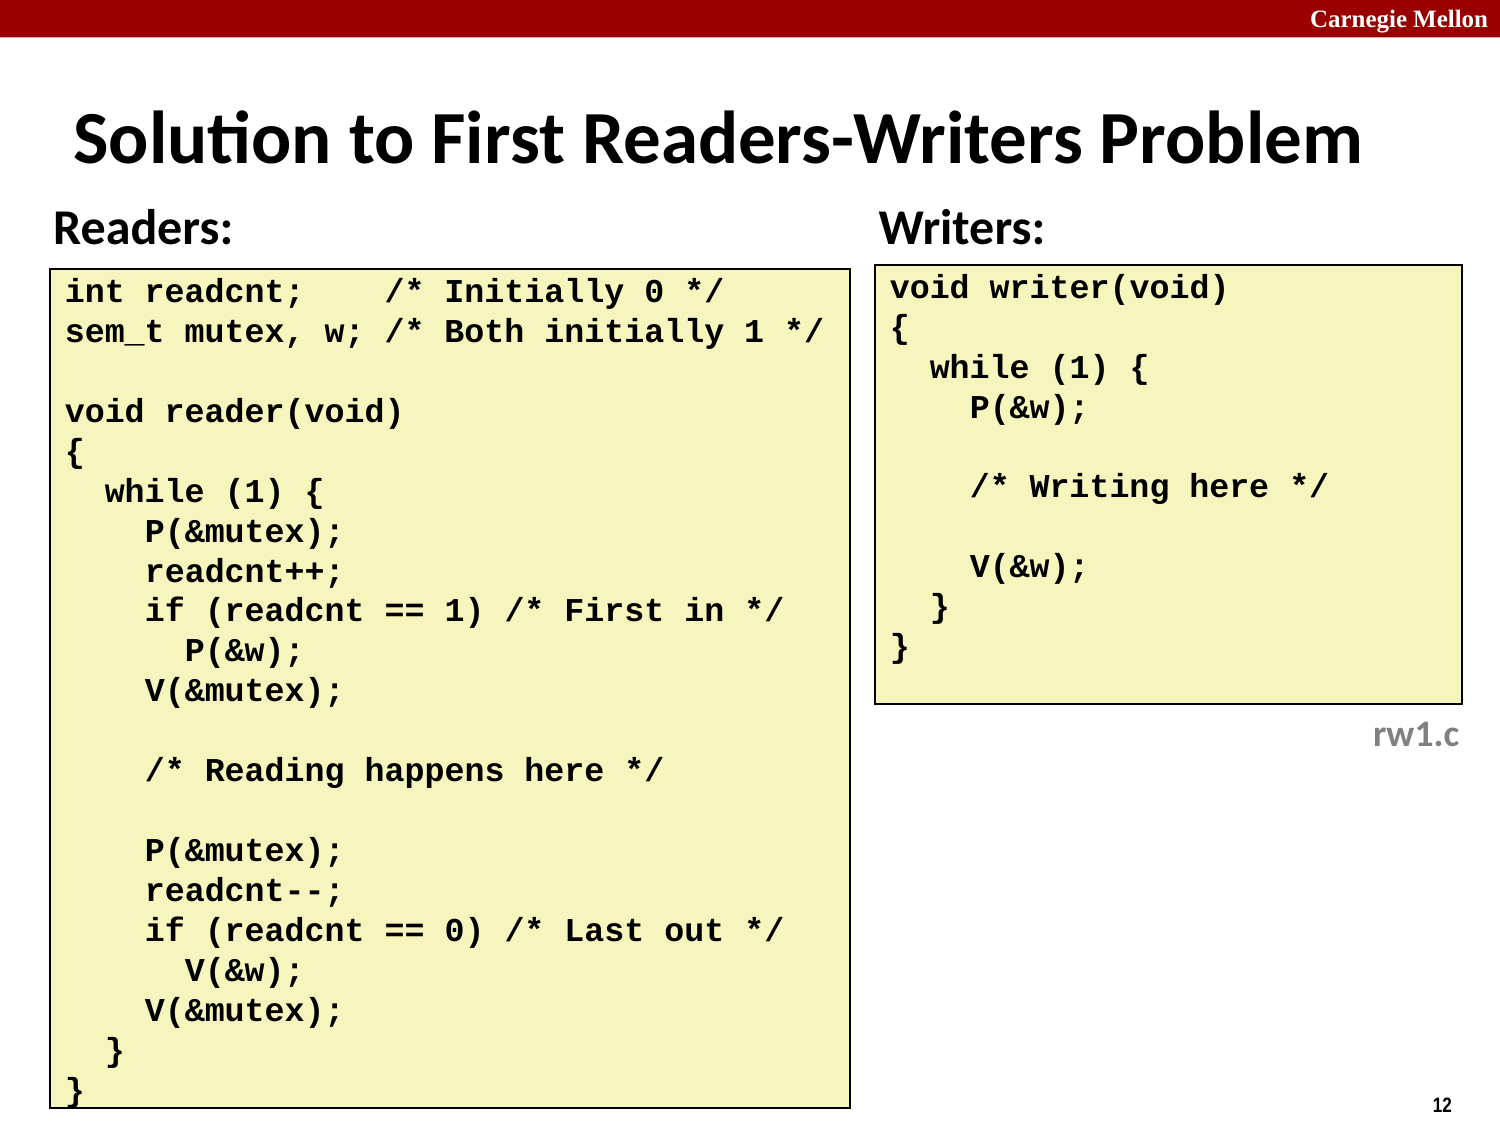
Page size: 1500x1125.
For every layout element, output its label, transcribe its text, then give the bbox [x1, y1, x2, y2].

title Solution to First Readers-Writers Problem [58, 71, 1463, 197]
text_box int readcnt; /* Initially 0 */ sem_t mutex, w; /* Both initially 1 */ void reader(void) { while (1) { P(&mutex); readcnt++; if (readcnt == 1) /* First in */ P(&w); V(&mutex); /* Reading happens here */ P(&mutex); readcnt--; if (readcnt == 0) /* Last out */ V(&w); V(&mutex); } } [50, 269, 850, 1108]
text_box Writers: [863, 187, 1061, 263]
text_box Readers: [38, 187, 249, 263]
text_box void writer(void) { while (1) { P(&w); /* Writing here */ V(&w); } } [874, 264, 1463, 705]
text_box rw1.c [1358, 701, 1475, 762]
